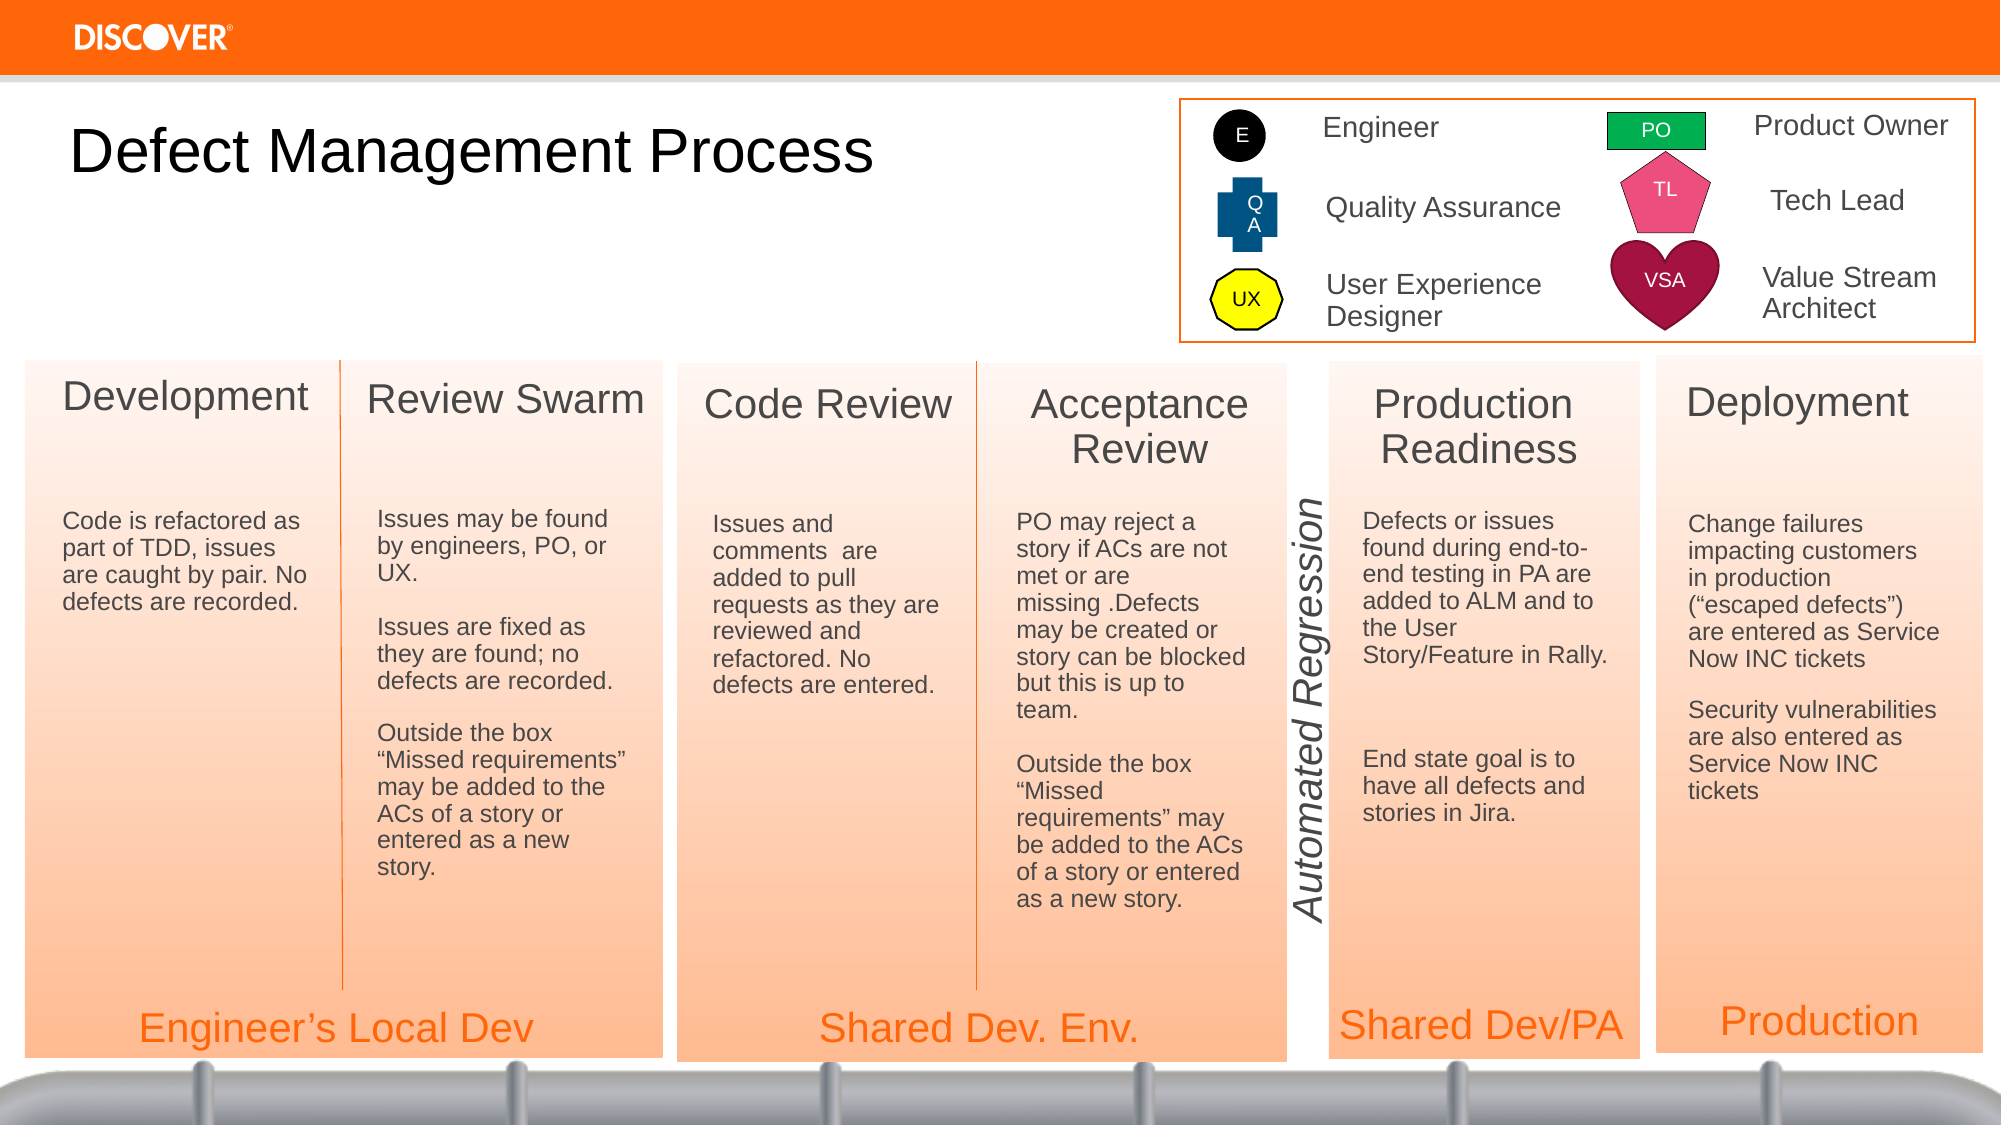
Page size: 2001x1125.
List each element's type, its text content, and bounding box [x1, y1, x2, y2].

text_box Acceptance Review [1010, 374, 1270, 480]
text_box PO may reject a story if ACs are not met or are missing .Defects may be created or story can be blocked but this is up to team. Outside the box “Missed requirements” may be added to the ACs of a story or entered as a new story. [1001, 501, 1264, 972]
text_box Defects or issues found during end-to-end testing in PA are added to ALM and to the User Story/Feature in Rally. End state goal is to have all defects and stories in Jira. [1347, 500, 1632, 939]
text_box Deployment [1671, 373, 1924, 433]
text_box Shared Dev. Env. [804, 999, 1155, 1040]
text_box Issues may be found by engineers, PO, or UX. Issues are fixed as they are found; no defects are recorded. Outside the box “Missed requirements” may be added to the ACs of a story or entered as a new story. [362, 498, 643, 889]
text_box Review Swarm [351, 370, 661, 431]
text_box Development [47, 366, 324, 427]
text_box [676, 363, 1288, 1040]
title Defect Management Process [54, 82, 1945, 210]
text_box Change failures impacting customers in production (“escaped defects”) are entered as Service Now INC tickets Security vulnerabilities are also entered as Service Now INC tickets [1673, 503, 1957, 813]
text_box Code Review [689, 375, 968, 436]
text_box Automated Regression [1278, 417, 1339, 937]
text_box Value Stream Architect [1747, 254, 1975, 333]
text_box Issues and comments are added to pull requests as they are reviewed and refactored. No defects are entered. [697, 503, 960, 707]
text_box [1179, 98, 1976, 343]
picture [0, 1040, 2001, 1125]
text_box Shared Dev/PA [1323, 996, 1639, 1040]
text_box VSA [1610, 240, 1720, 331]
text_box Production [1705, 992, 1935, 1040]
text_box [1328, 360, 1641, 1040]
text_box [24, 359, 663, 1040]
text_box Engineer’s Local Dev [123, 998, 550, 1040]
text_box Production Readiness [1358, 374, 1600, 480]
text_box Code is refactored as part of TDD, issues are caught by pair. No defects are recorded. [47, 500, 329, 624]
picture [50, 0, 258, 75]
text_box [339, 359, 343, 990]
text_box [1656, 354, 1984, 1040]
